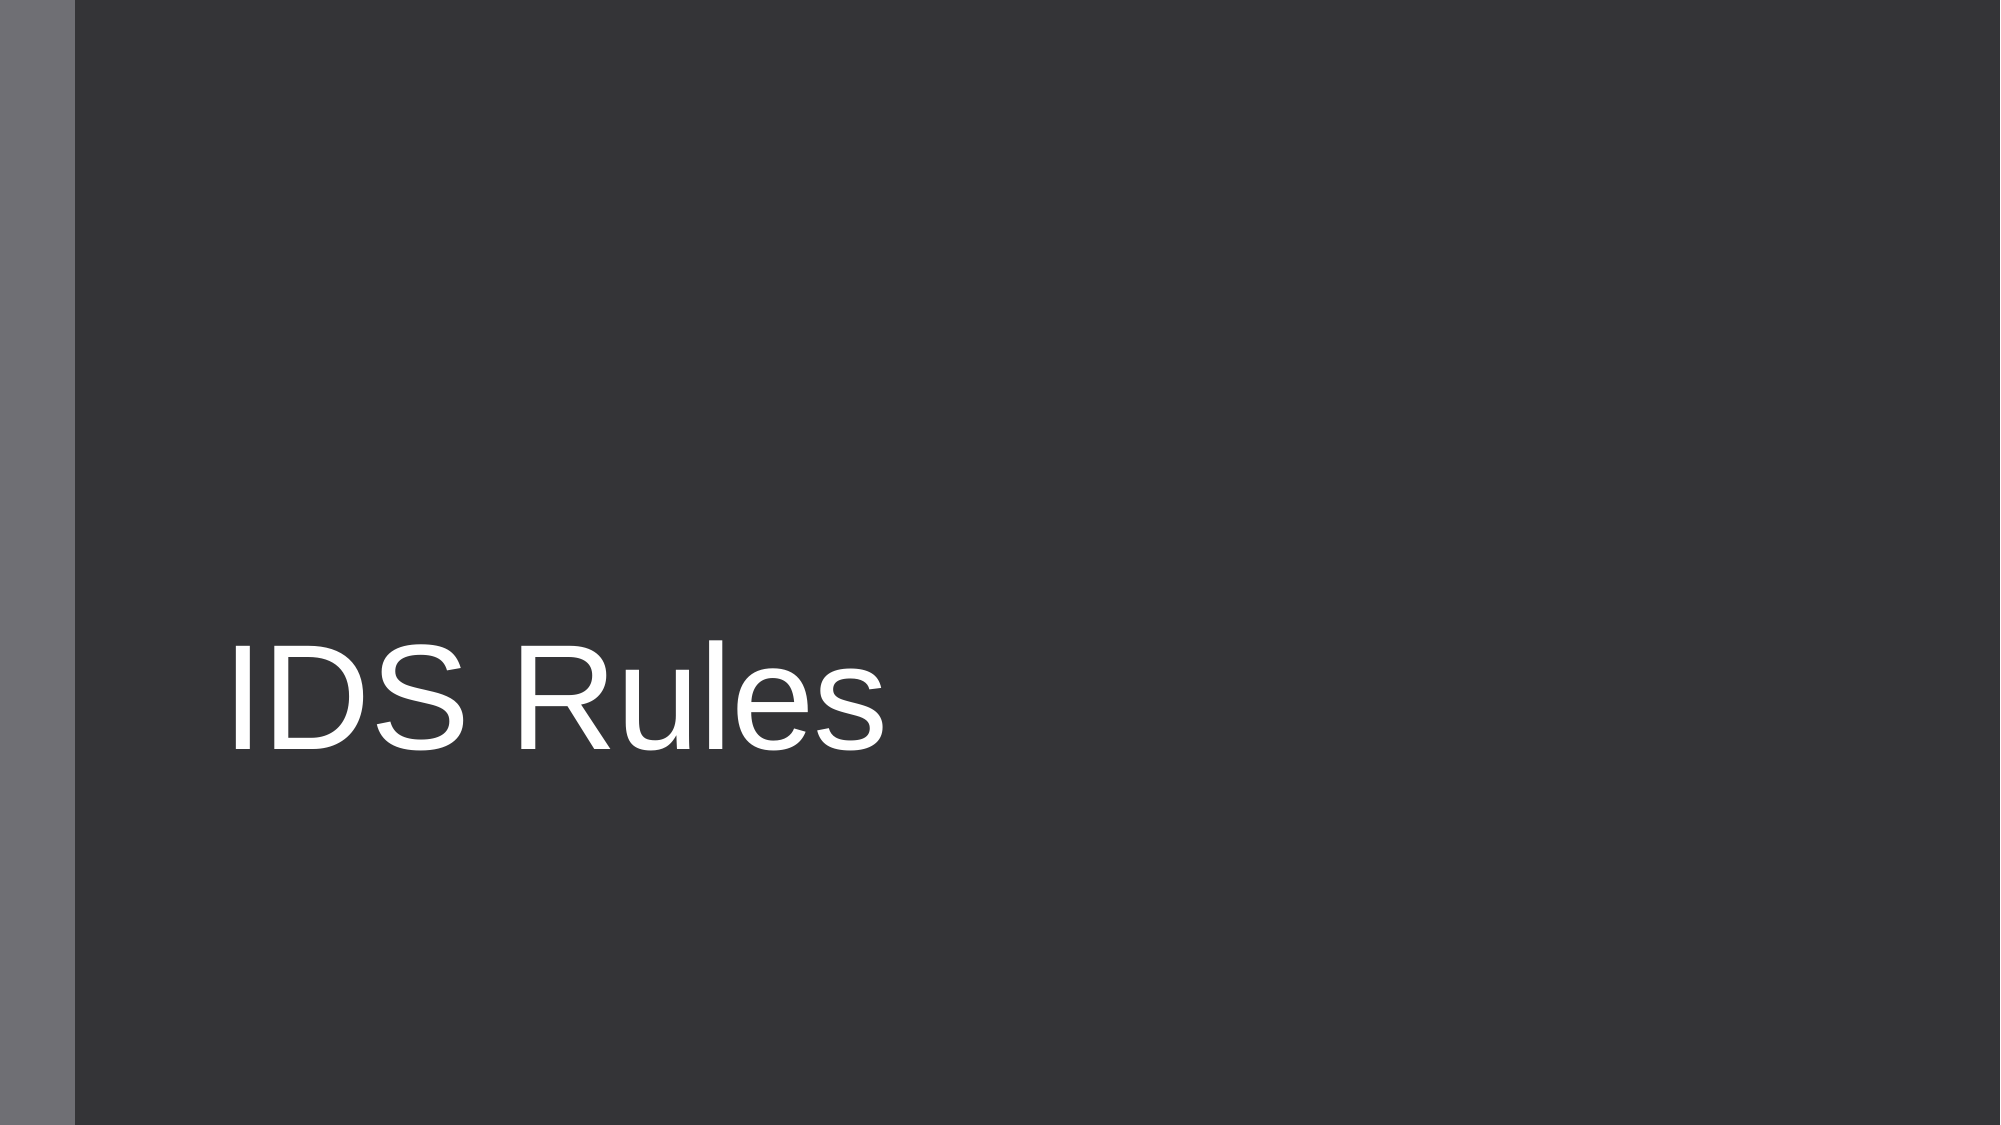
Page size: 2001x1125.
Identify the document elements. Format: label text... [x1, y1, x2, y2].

title IDS Rules [206, 124, 1752, 788]
